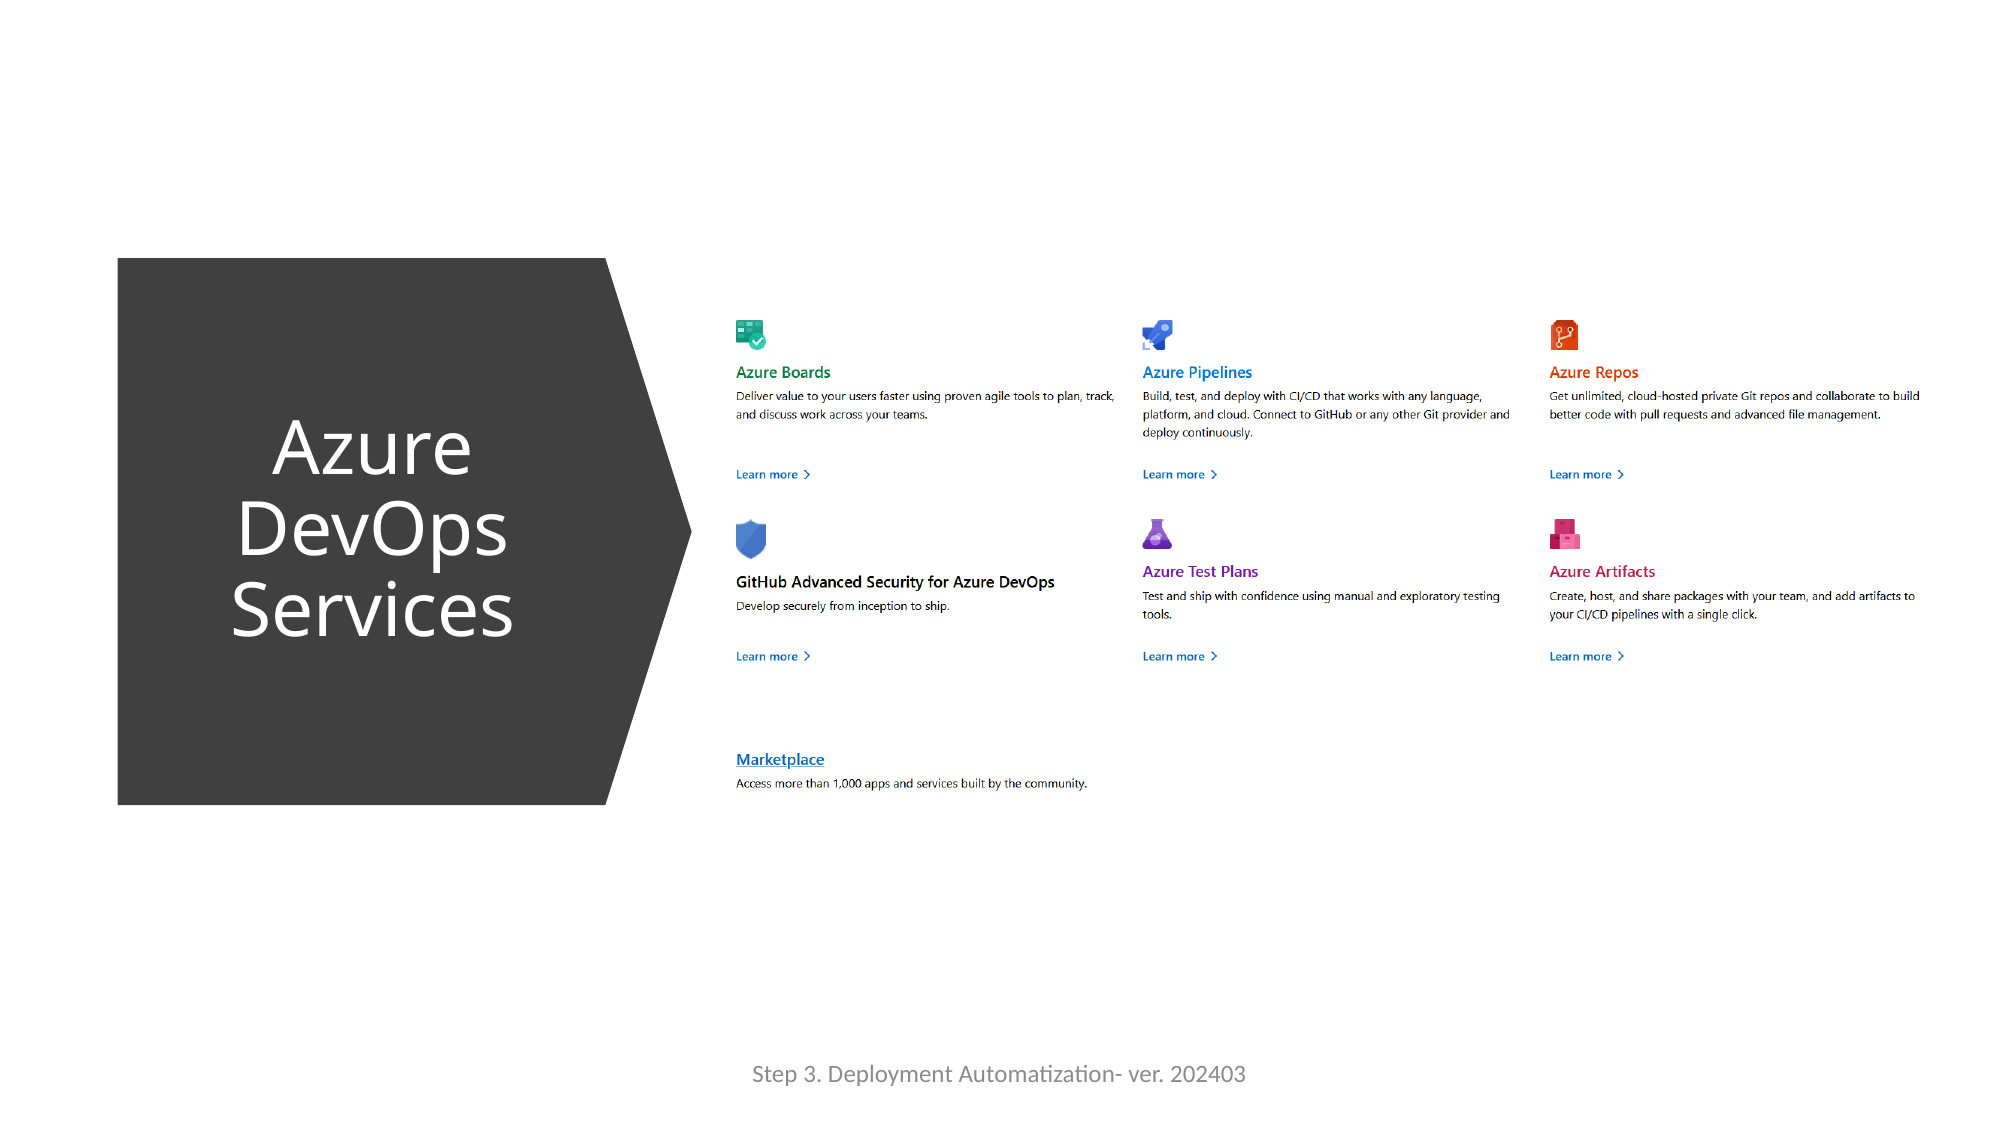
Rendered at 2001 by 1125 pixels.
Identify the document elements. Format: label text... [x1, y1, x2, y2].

footer Step 3. Deployment Automatization- ver. 202403 [662, 1042, 1338, 1103]
text_box [116, 257, 693, 807]
title Azure DevOps Services [145, 322, 600, 741]
picture [719, 303, 1968, 822]
